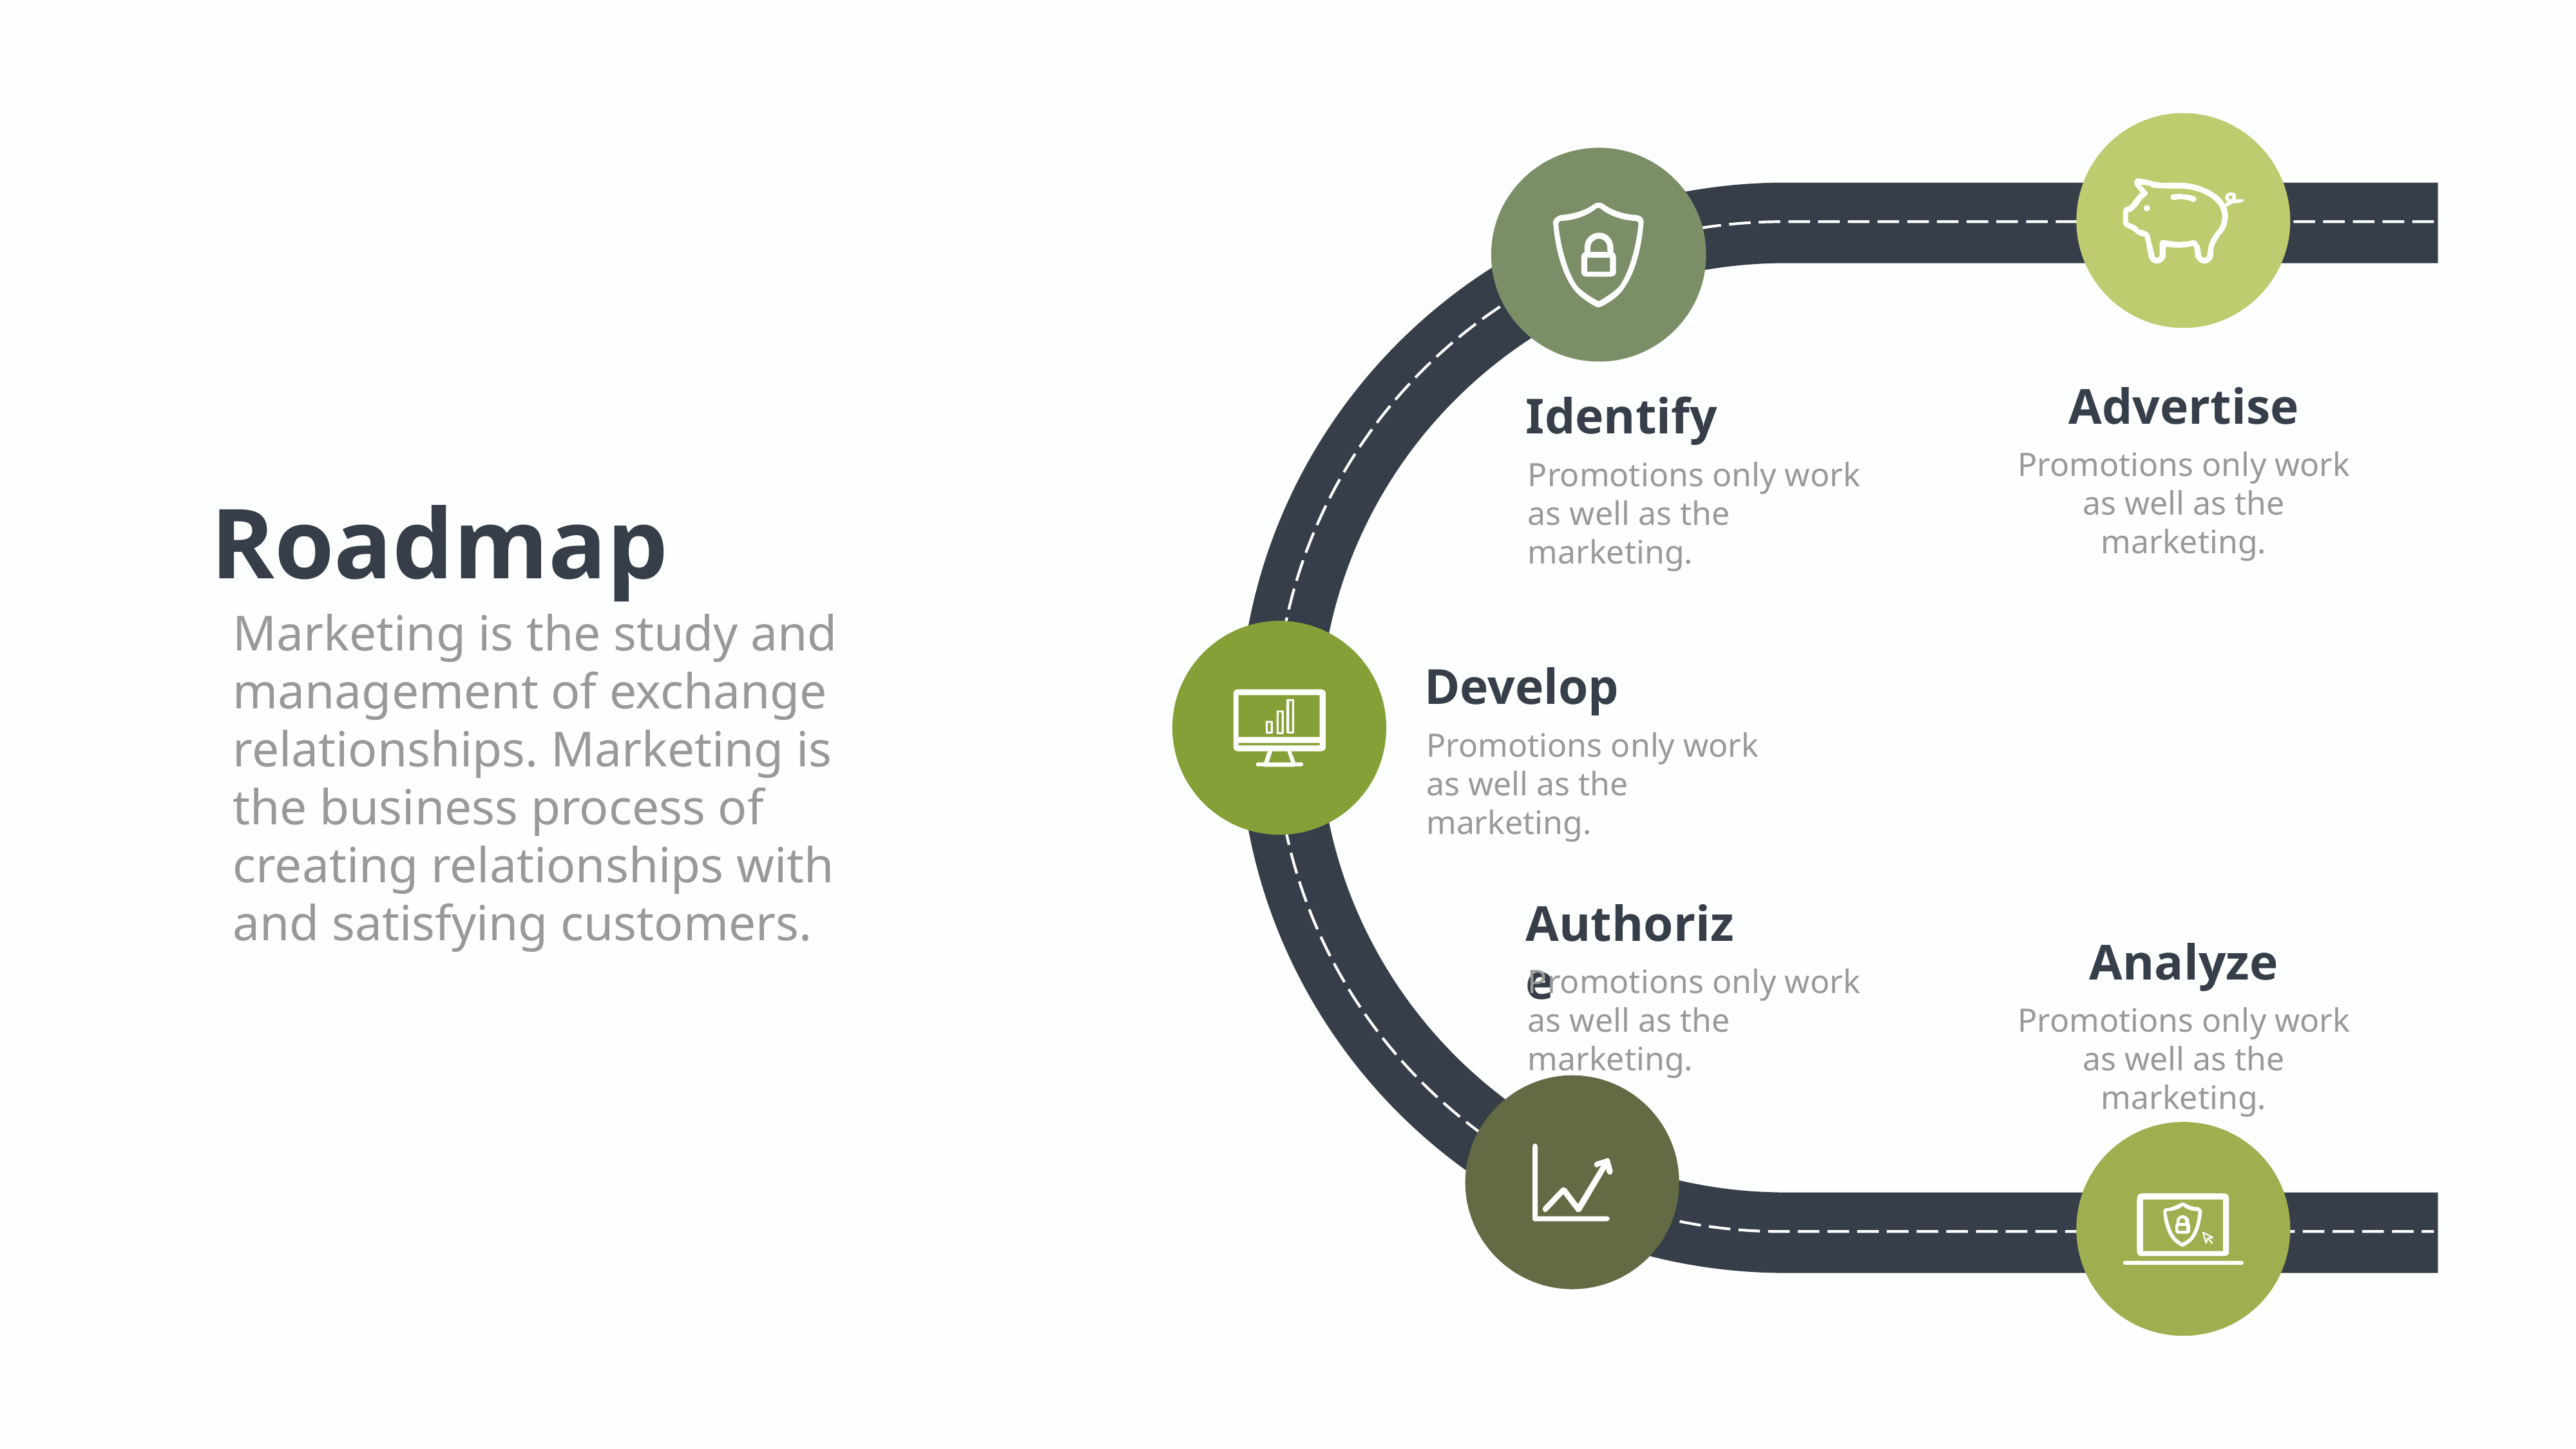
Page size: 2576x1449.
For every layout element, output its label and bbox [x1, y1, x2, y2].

text_box [1276, 710, 1284, 735]
text_box [1286, 699, 1294, 734]
text_box [2143, 205, 2150, 212]
text_box [1532, 1216, 1610, 1222]
text_box [2137, 1193, 2229, 1256]
text_box [1265, 721, 1273, 734]
text_box [2202, 1231, 2213, 1244]
text_box [1233, 737, 1325, 743]
text_box [2176, 1215, 2190, 1226]
text_box [1996, 926, 2372, 1083]
text_box [2170, 194, 2197, 202]
text_box [1172, 621, 1387, 835]
text_box [1584, 232, 1614, 258]
text_box [2076, 113, 2291, 328]
text_box [1296, 762, 1304, 766]
text_box [2207, 1238, 2213, 1244]
text_box [2220, 192, 2244, 209]
text_box [1996, 371, 2372, 527]
text_box [2163, 1202, 2202, 1247]
text_box [2123, 1260, 2244, 1265]
text_box [1516, 381, 1894, 537]
text_box [1286, 222, 2434, 1232]
text_box [2123, 178, 2228, 264]
text_box [2175, 1224, 2191, 1234]
text_box [1233, 689, 1326, 752]
text_box [1552, 202, 1644, 307]
text_box [2076, 1122, 2291, 1336]
text_box [1465, 1075, 1679, 1289]
text_box [1594, 1158, 1610, 1168]
text_box [1263, 746, 1297, 767]
text_box [2291, 223, 2438, 1233]
text_box [1255, 762, 1264, 766]
text_box [1605, 1162, 1613, 1175]
text_box [1532, 1143, 1538, 1217]
text_box [1542, 1165, 1606, 1213]
text_box [1415, 651, 1793, 808]
text_box [222, 477, 855, 959]
text_box [1516, 887, 1894, 1045]
text_box [2180, 1223, 2186, 1226]
text_box [1491, 147, 1706, 362]
text_box [1581, 252, 1616, 277]
